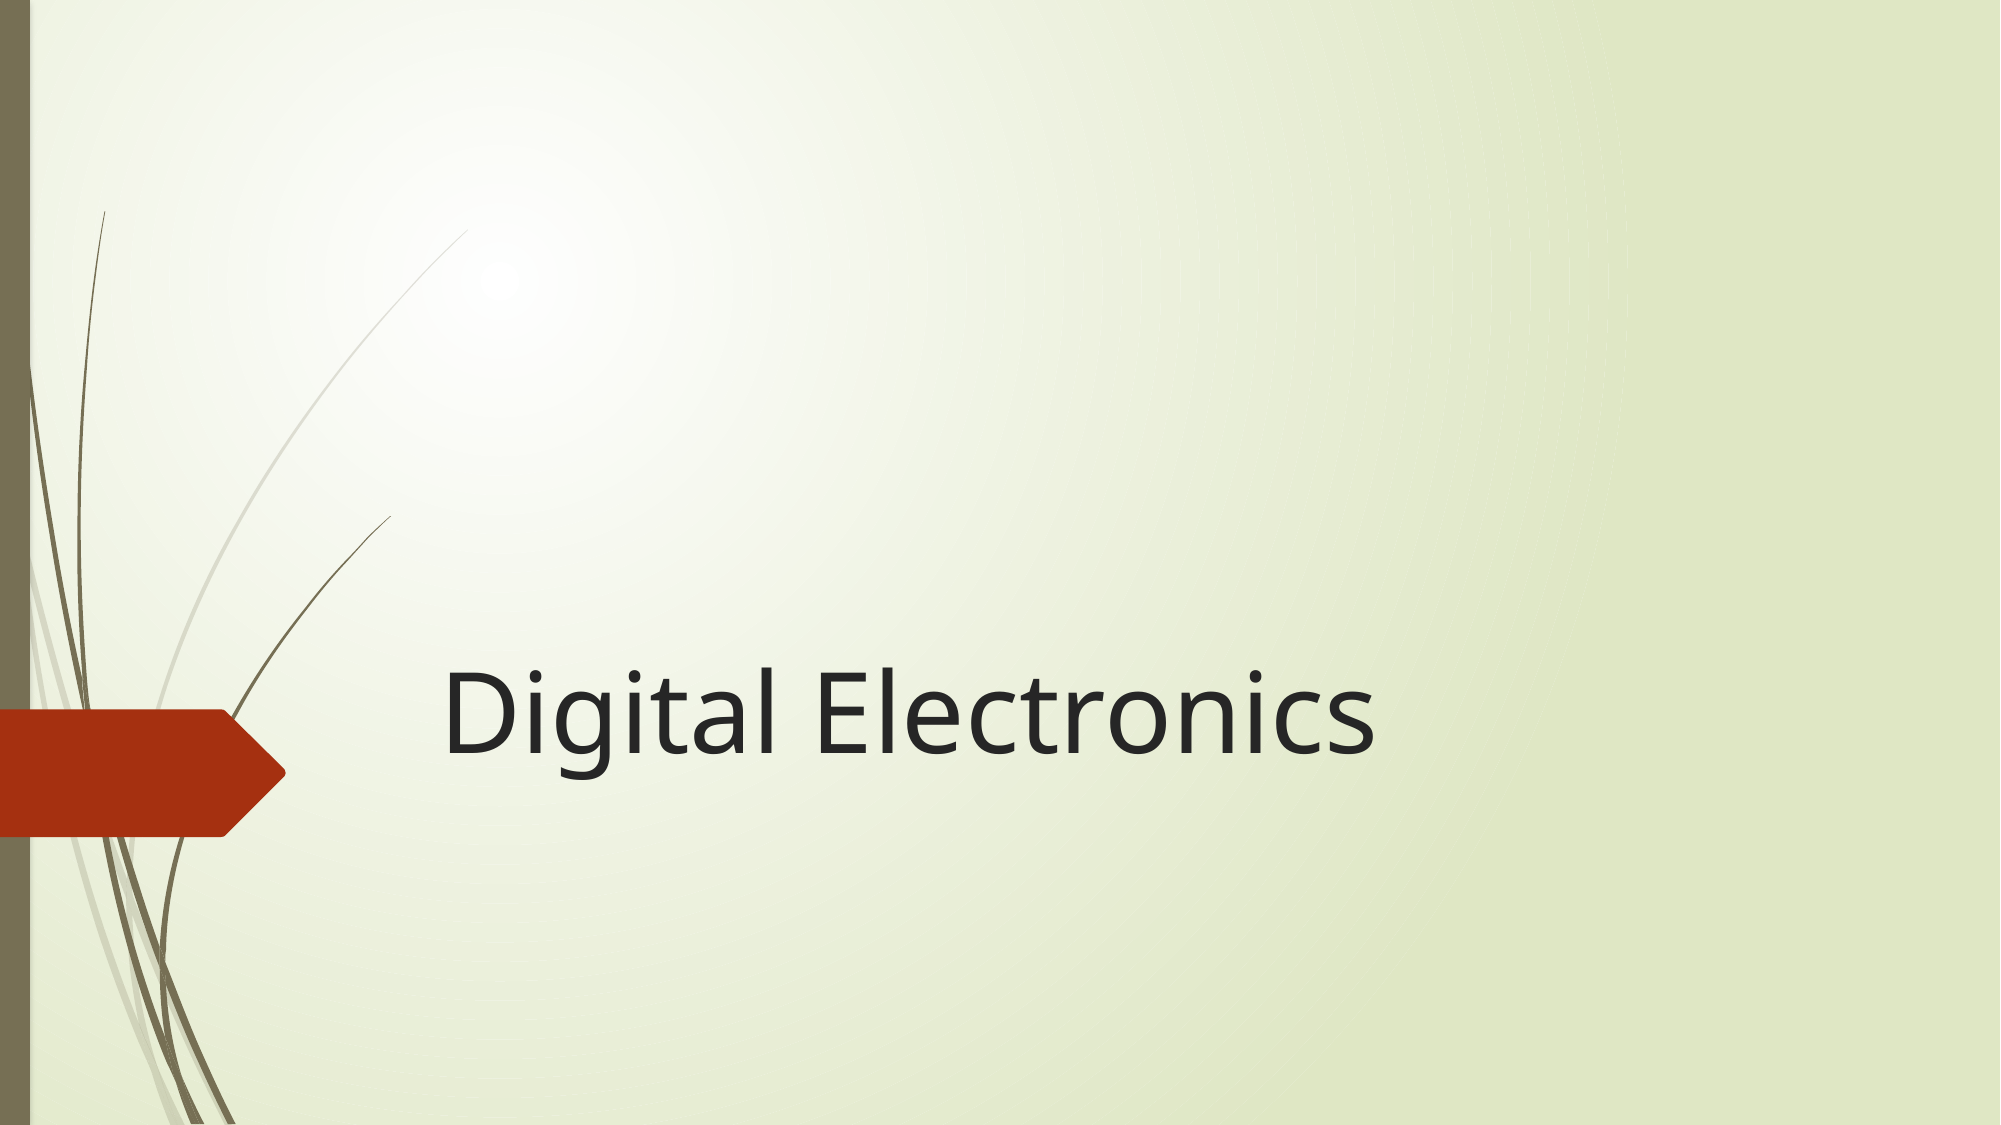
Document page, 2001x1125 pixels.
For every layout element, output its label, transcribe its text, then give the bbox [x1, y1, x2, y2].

title Digital Electronics [424, 412, 1888, 784]
